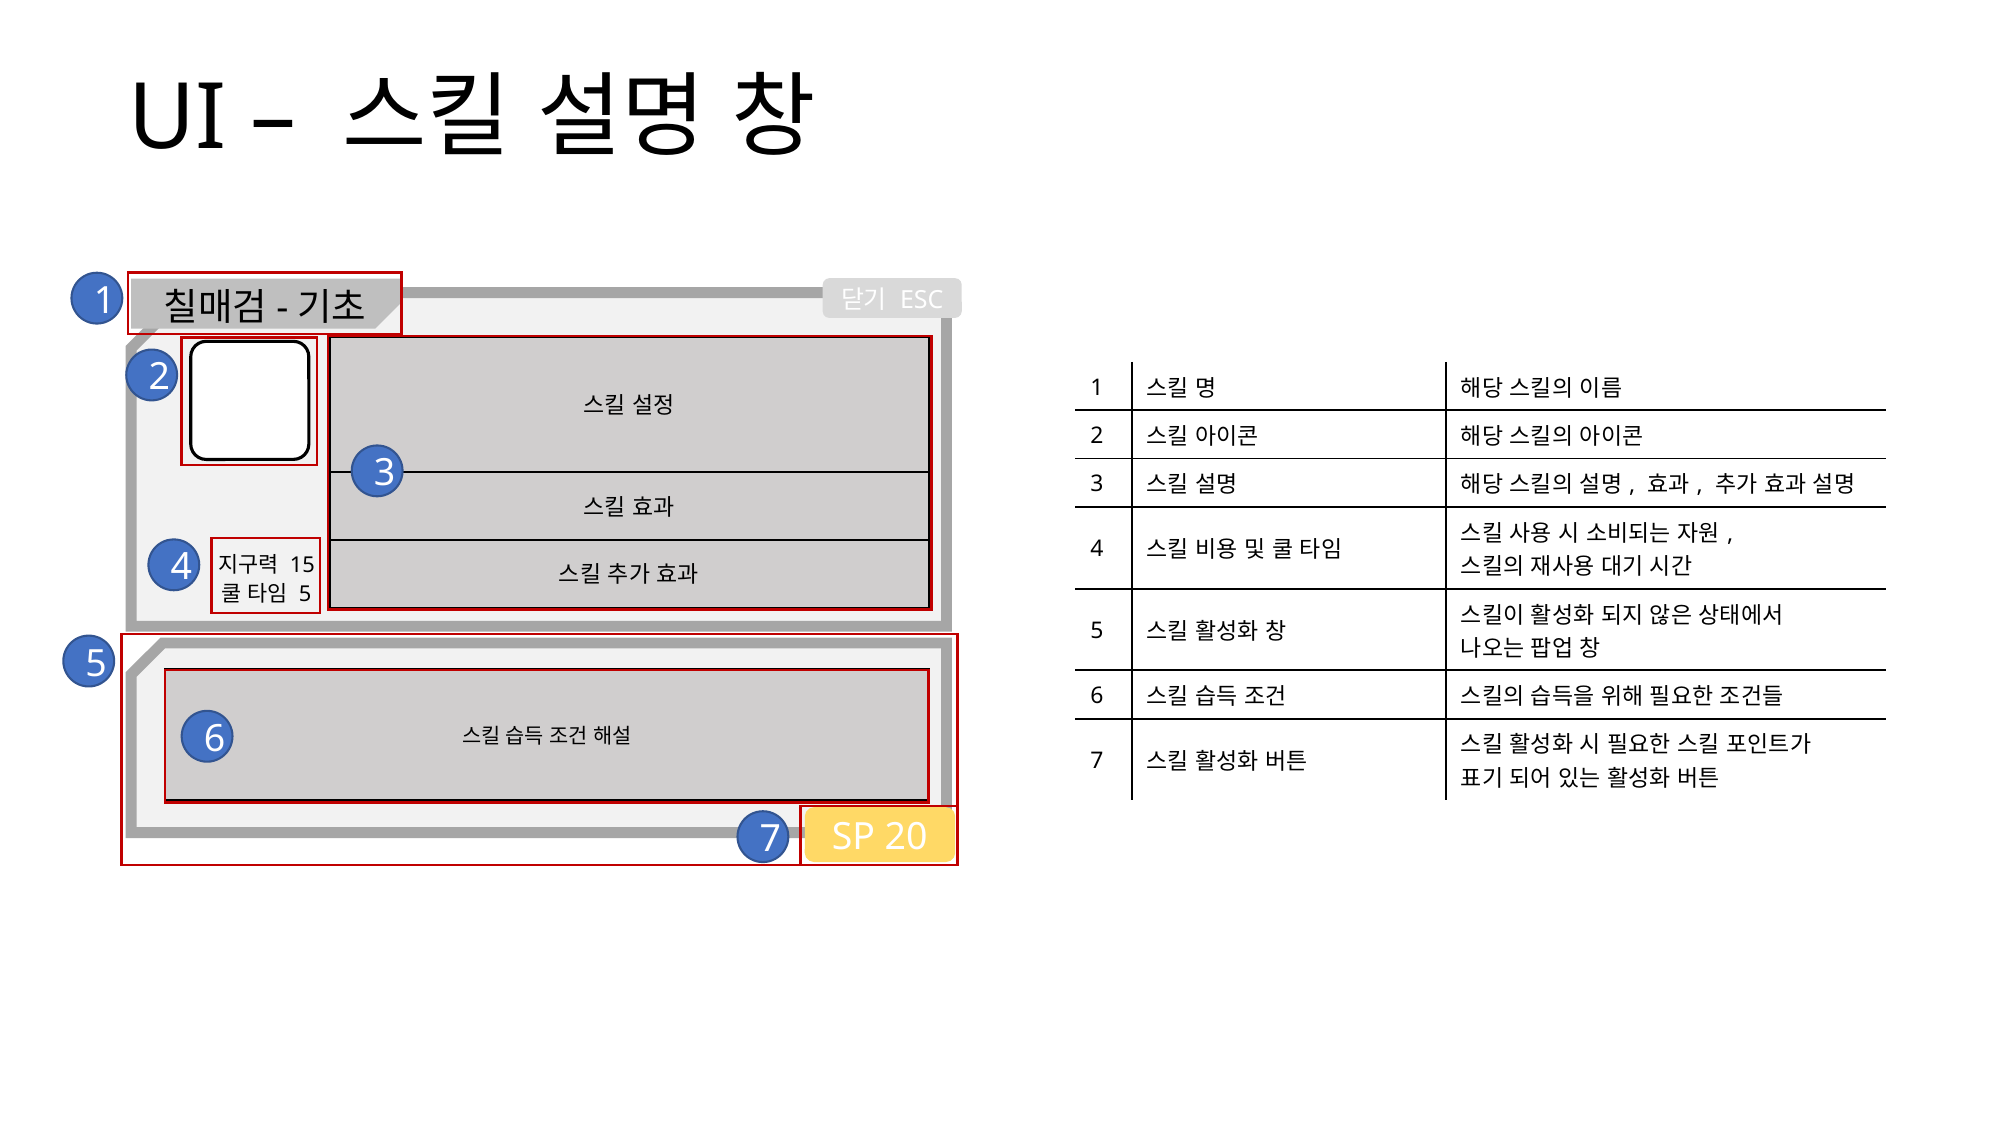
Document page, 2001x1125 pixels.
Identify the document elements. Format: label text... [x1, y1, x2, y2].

table_cell 스킬이 활성화 되지 않은 상태에서 나오는 팝업 창 [1447, 590, 1886, 669]
table_cell 6 [1075, 671, 1131, 718]
table_cell 스킬 비용 및 쿨 타임 [1133, 508, 1445, 588]
text_box UI – 스킬 설명 창 [113, 47, 1886, 190]
table_cell 스킬 아이콘 [1133, 411, 1445, 458]
table_cell 4 [1075, 508, 1131, 588]
table_cell 스킬 사용 시 소비되는 자원, 스킬의 재사용 대기 시간 [1447, 508, 1886, 588]
table_cell 스킬 활성화 버튼 [1133, 720, 1445, 800]
table_cell 스킬 활성화 시 필요한 스킬 포인트가 표기 되어 있는 활성화 버튼 [1447, 720, 1886, 800]
table_header 스킬 명 [1133, 362, 1445, 409]
table_cell 3 [1075, 459, 1131, 506]
table_cell 해당 스킬의 아이콘 [1447, 411, 1886, 458]
table_cell 스킬 활성화 창 [1133, 590, 1445, 669]
table_header 해당 스킬의 이름 [1447, 362, 1886, 409]
table_cell 스킬의 습득을 위해 필요한 조건들 [1447, 671, 1886, 718]
table_cell 스킬 설명 [1133, 459, 1445, 506]
table_cell 2 [1075, 411, 1131, 458]
table_cell 5 [1075, 590, 1131, 669]
table_cell 스킬 습득 조건 [1133, 671, 1445, 718]
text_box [63, 272, 962, 866]
table_header 1 [1075, 362, 1131, 409]
table_cell 7 [1075, 720, 1131, 800]
table_cell 해당 스킬의 설명, 효과, 추가 효과 설명 [1447, 459, 1886, 506]
